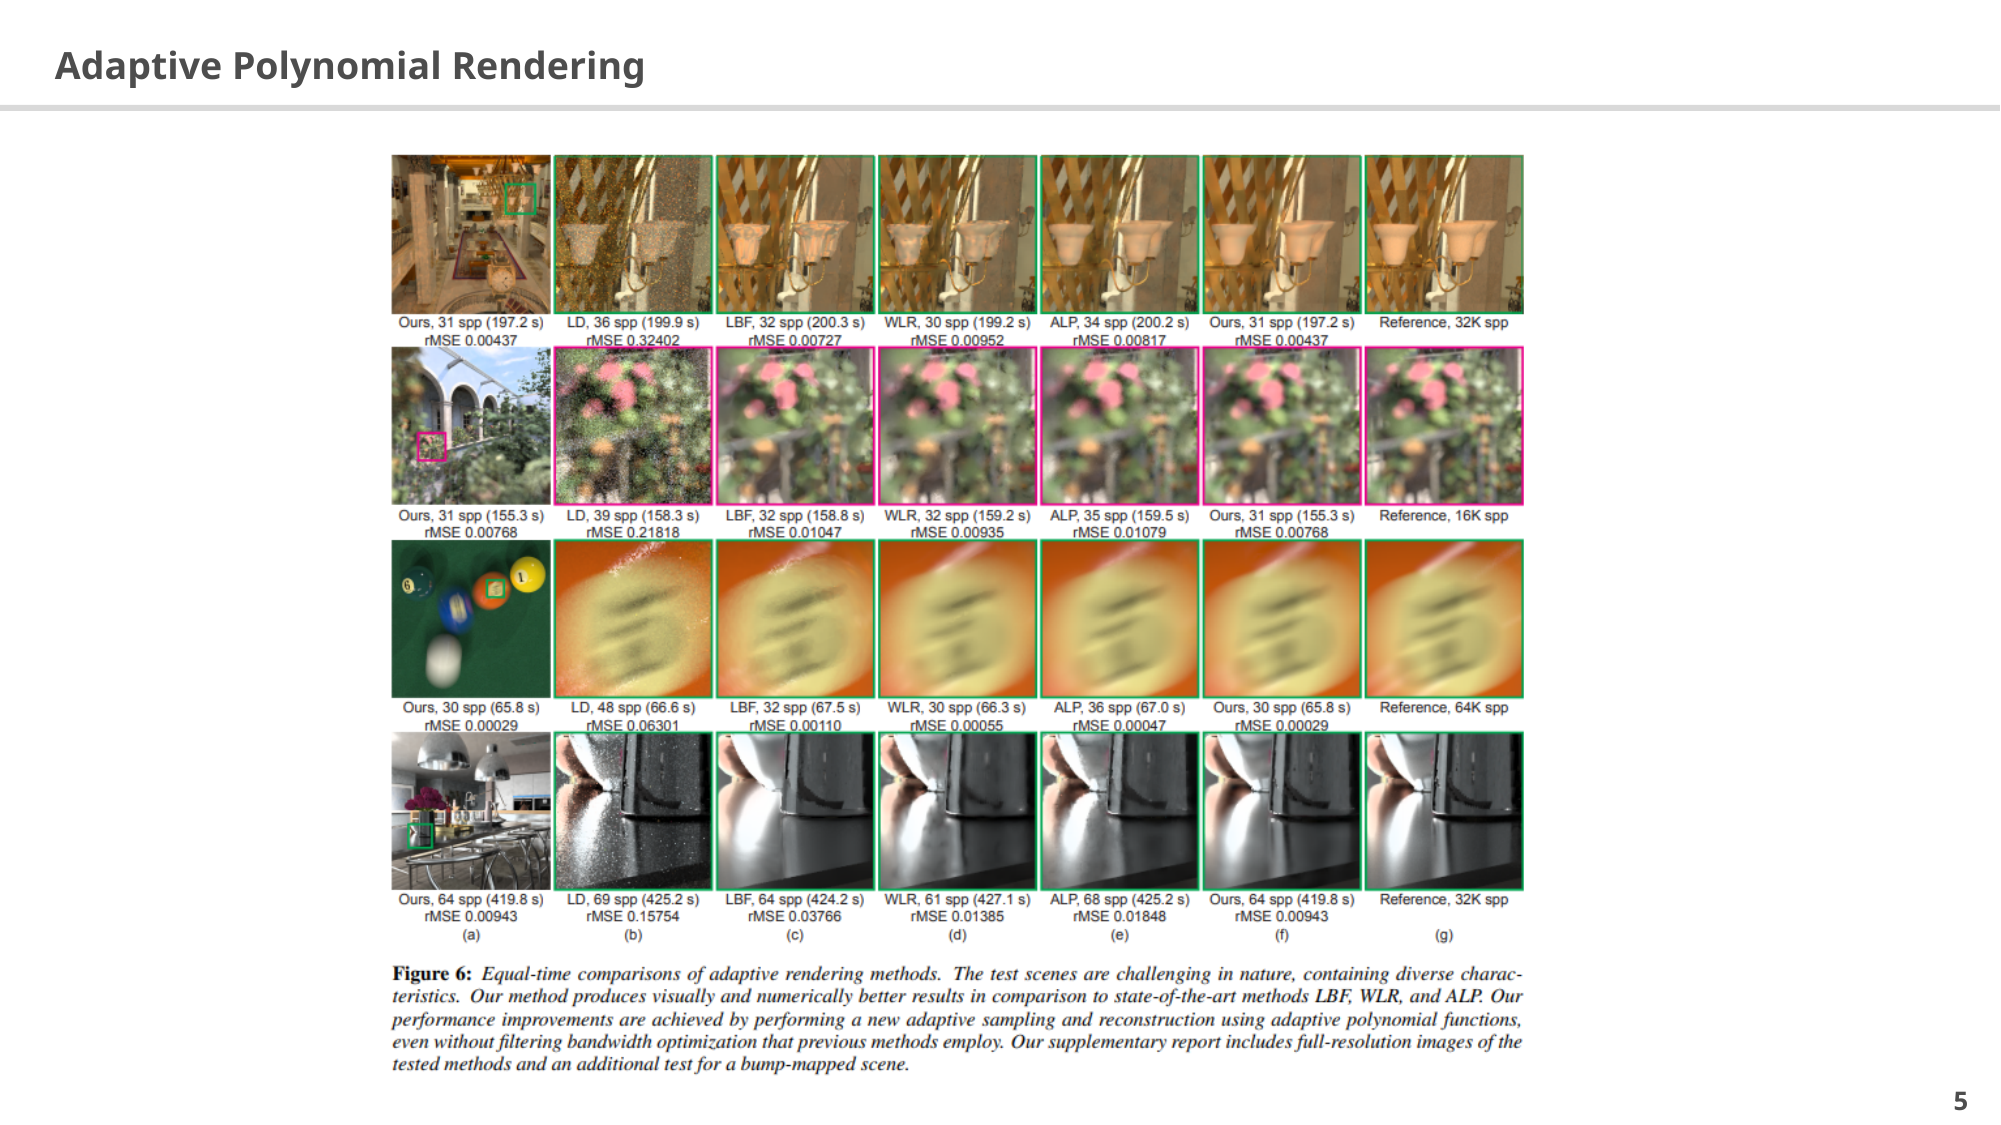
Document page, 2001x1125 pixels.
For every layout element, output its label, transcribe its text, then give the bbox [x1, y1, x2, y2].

picture [349, 125, 1568, 1082]
title Adaptive Polynomial Rendering [55, 25, 1945, 90]
slide_number 4 [1501, 1081, 1969, 1124]
